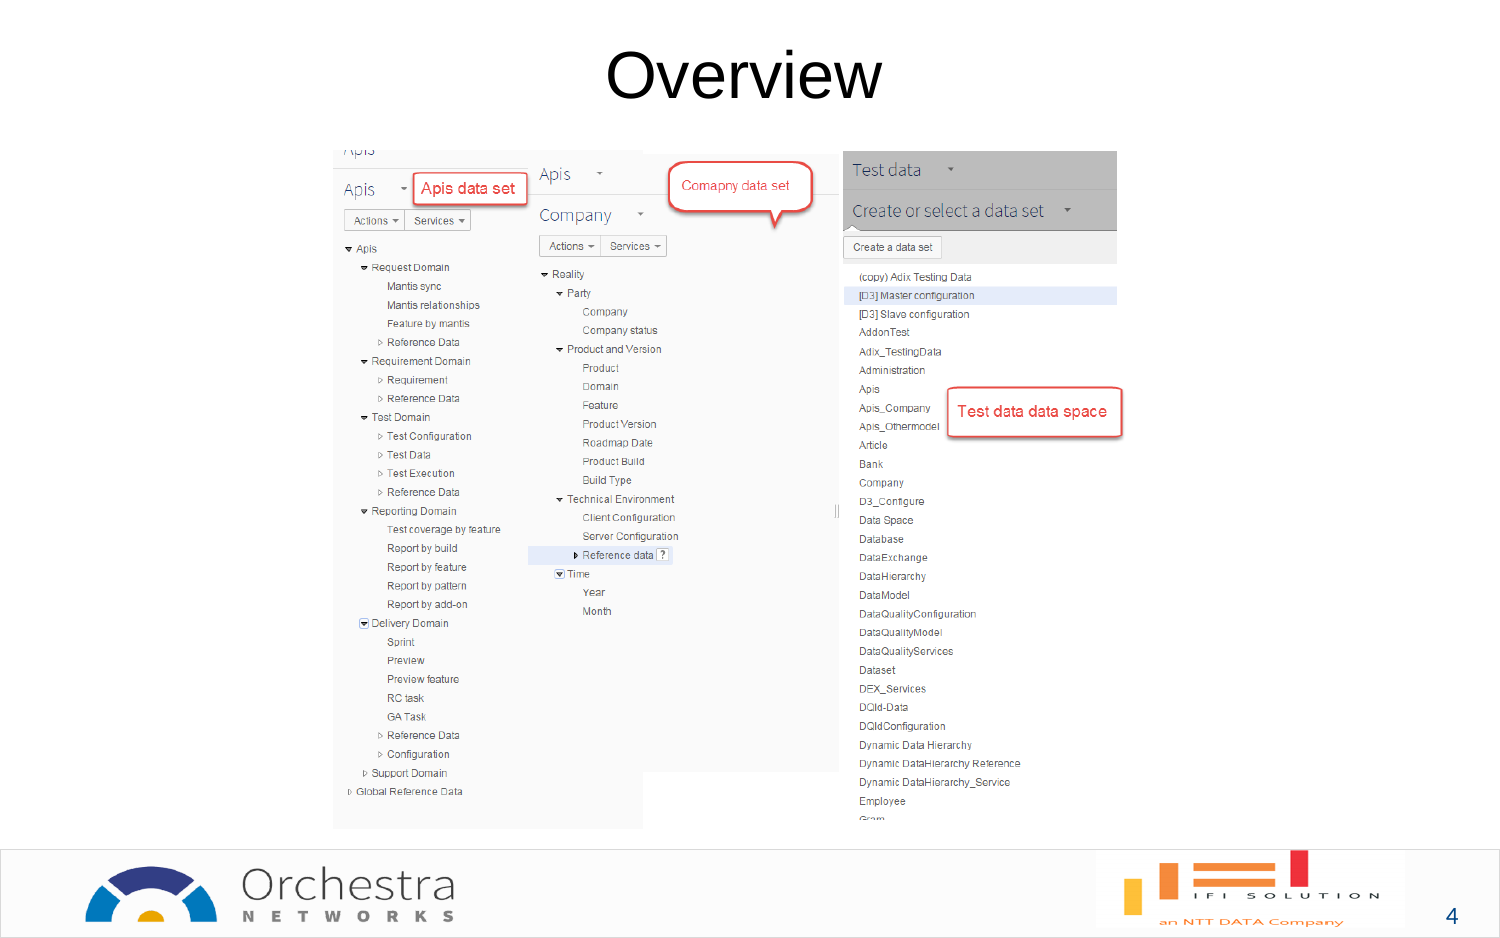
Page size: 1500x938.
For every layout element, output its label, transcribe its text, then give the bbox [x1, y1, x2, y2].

picture [58, 855, 478, 932]
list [333, 149, 1136, 829]
text_box Overview [69, 31, 1420, 113]
picture [1096, 850, 1405, 928]
